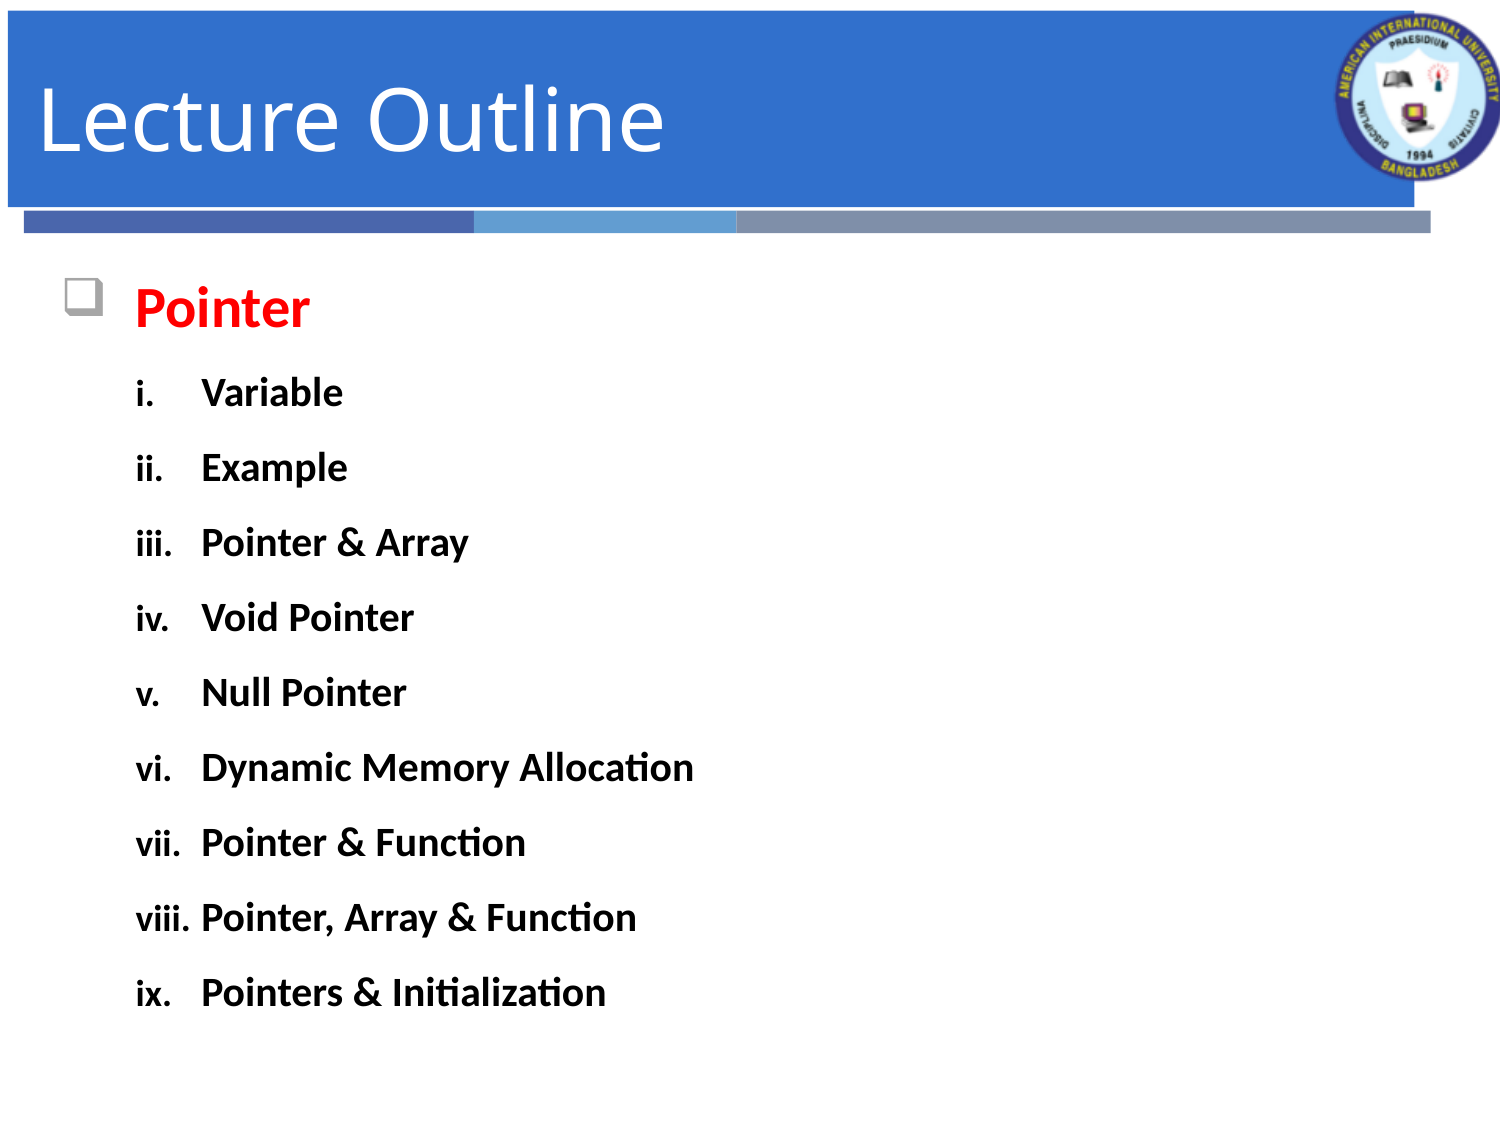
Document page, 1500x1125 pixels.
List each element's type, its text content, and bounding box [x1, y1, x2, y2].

text_box Pointer Variable Example Pointer & Array Void Pointer Null Pointer Dynamic Memory Allocation Pointer & Function Pointer, Array & Function Pointers & Initialization [45, 261, 956, 1042]
picture [1331, 9, 1500, 186]
title Lecture Outline [21, 29, 1303, 176]
